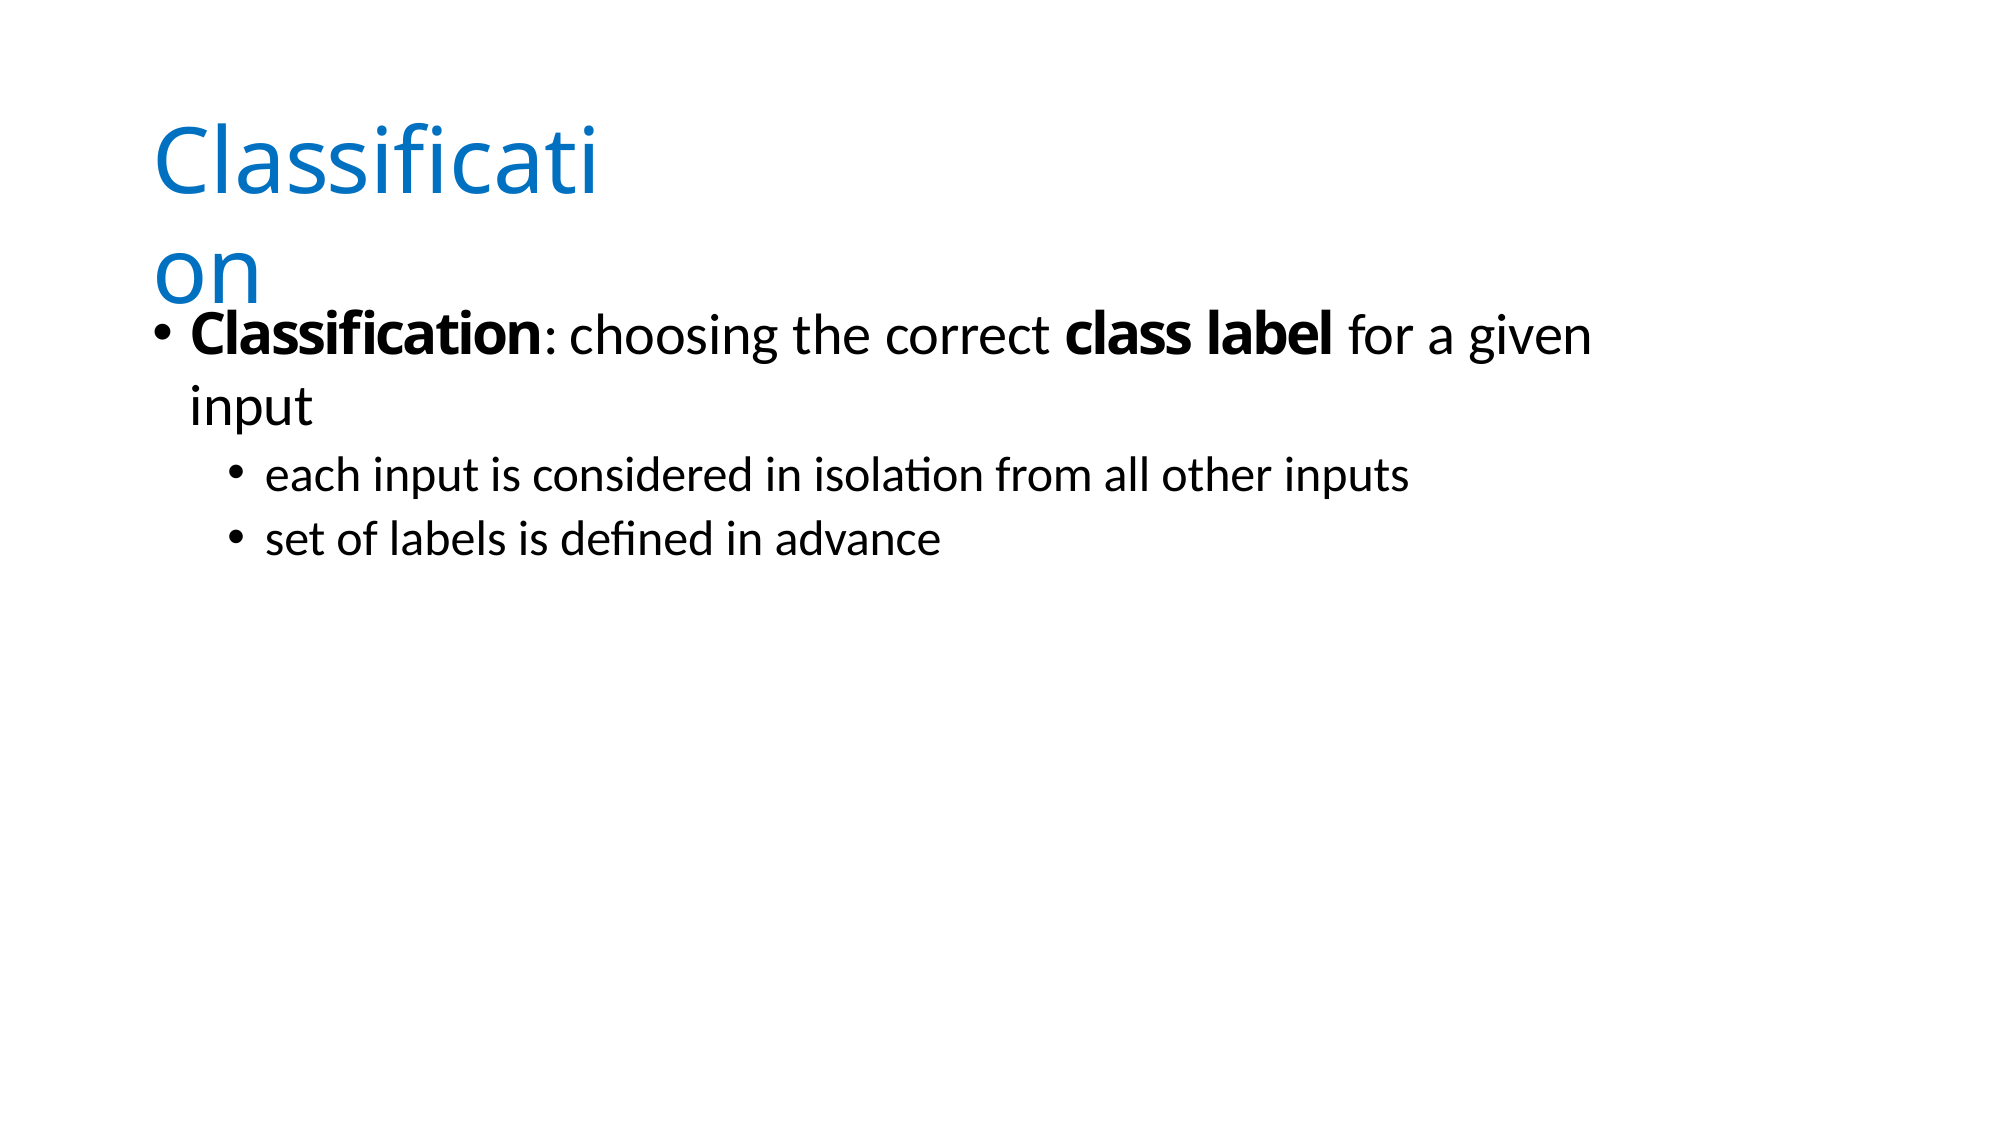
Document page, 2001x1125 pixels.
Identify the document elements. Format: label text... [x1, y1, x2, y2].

text_box Classification: choosing the correct class label for a given input each input is considered in isolation from all other inputs set of labels is defined in advance [150, 288, 1682, 566]
title Classification [150, 100, 633, 288]
